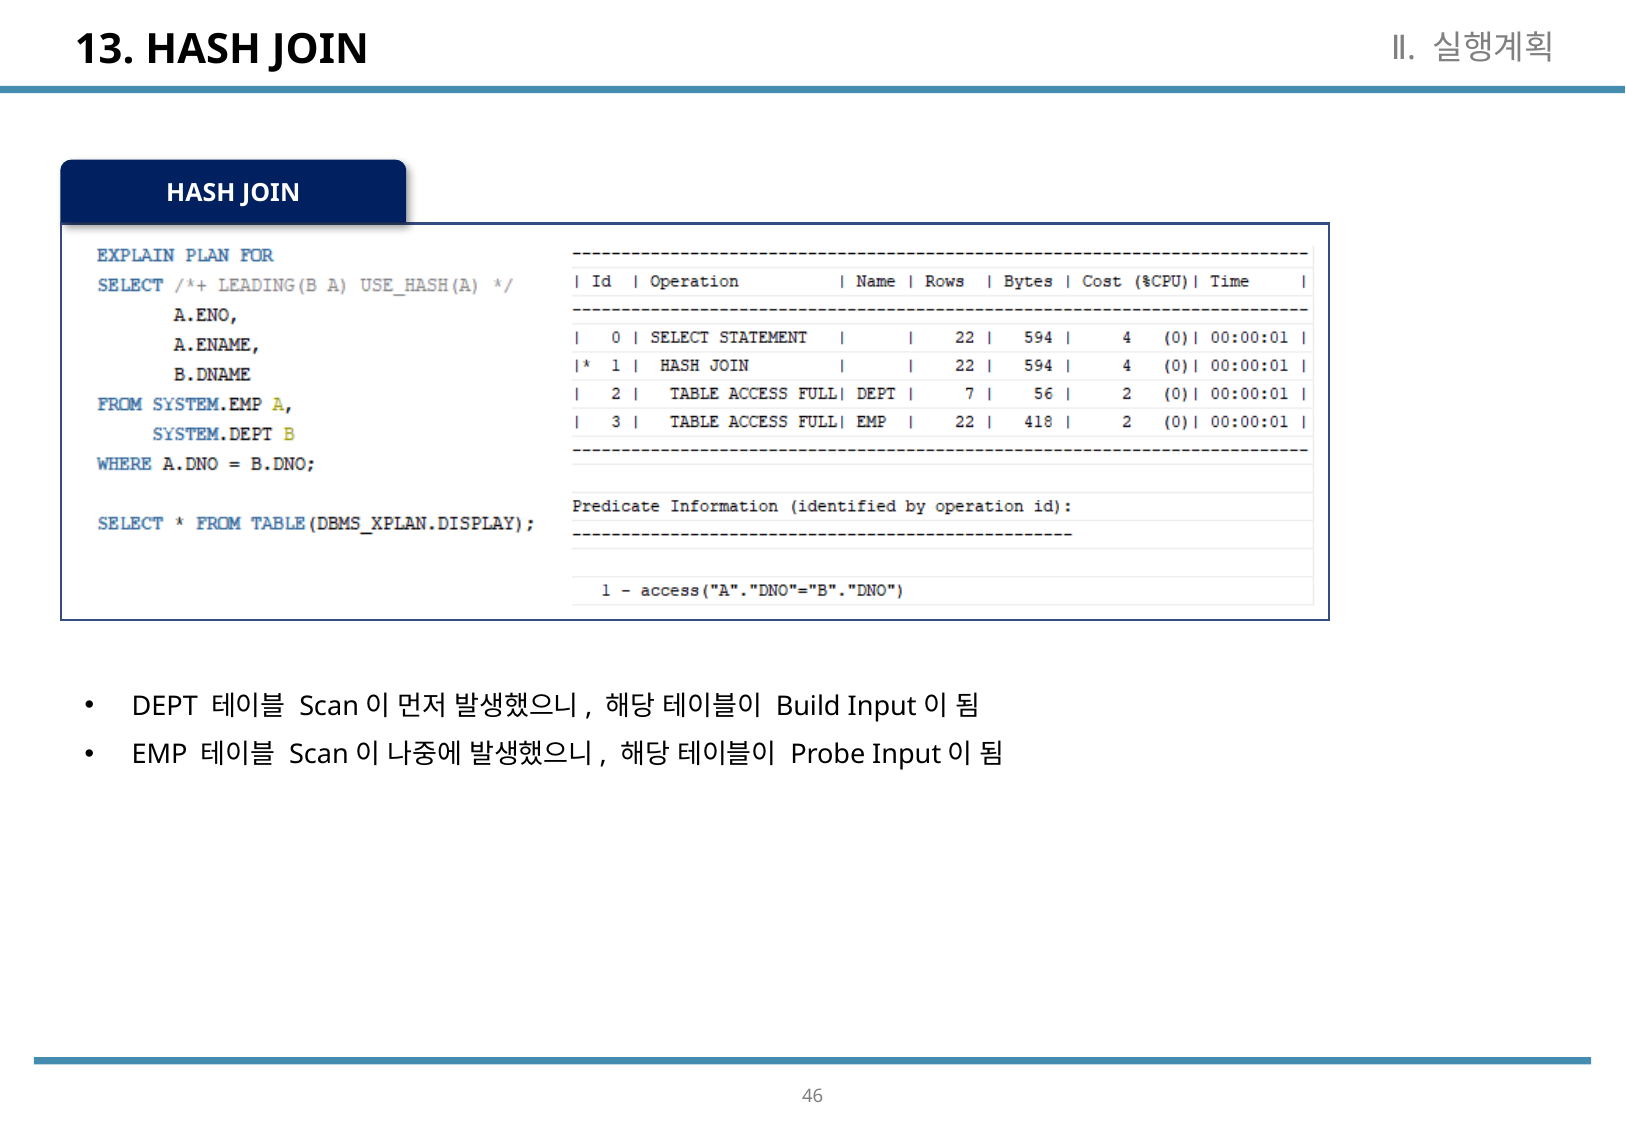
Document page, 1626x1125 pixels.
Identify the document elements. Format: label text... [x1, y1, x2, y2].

text_box DEPT 테이블 Scan이 먼저 발생했으니, 해당 테이블이 Build Input이 됨 EMP 테이블 Scan이 나중에 발생했으니, 해당 테이블이 Probe Input이 됨 [69, 664, 1020, 777]
title 13. HASH JOIN [59, 8, 1141, 76]
slide_number 45 [728, 1070, 898, 1117]
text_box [60, 160, 1330, 620]
list Ⅱ. 실행계획 [1106, 10, 1570, 75]
